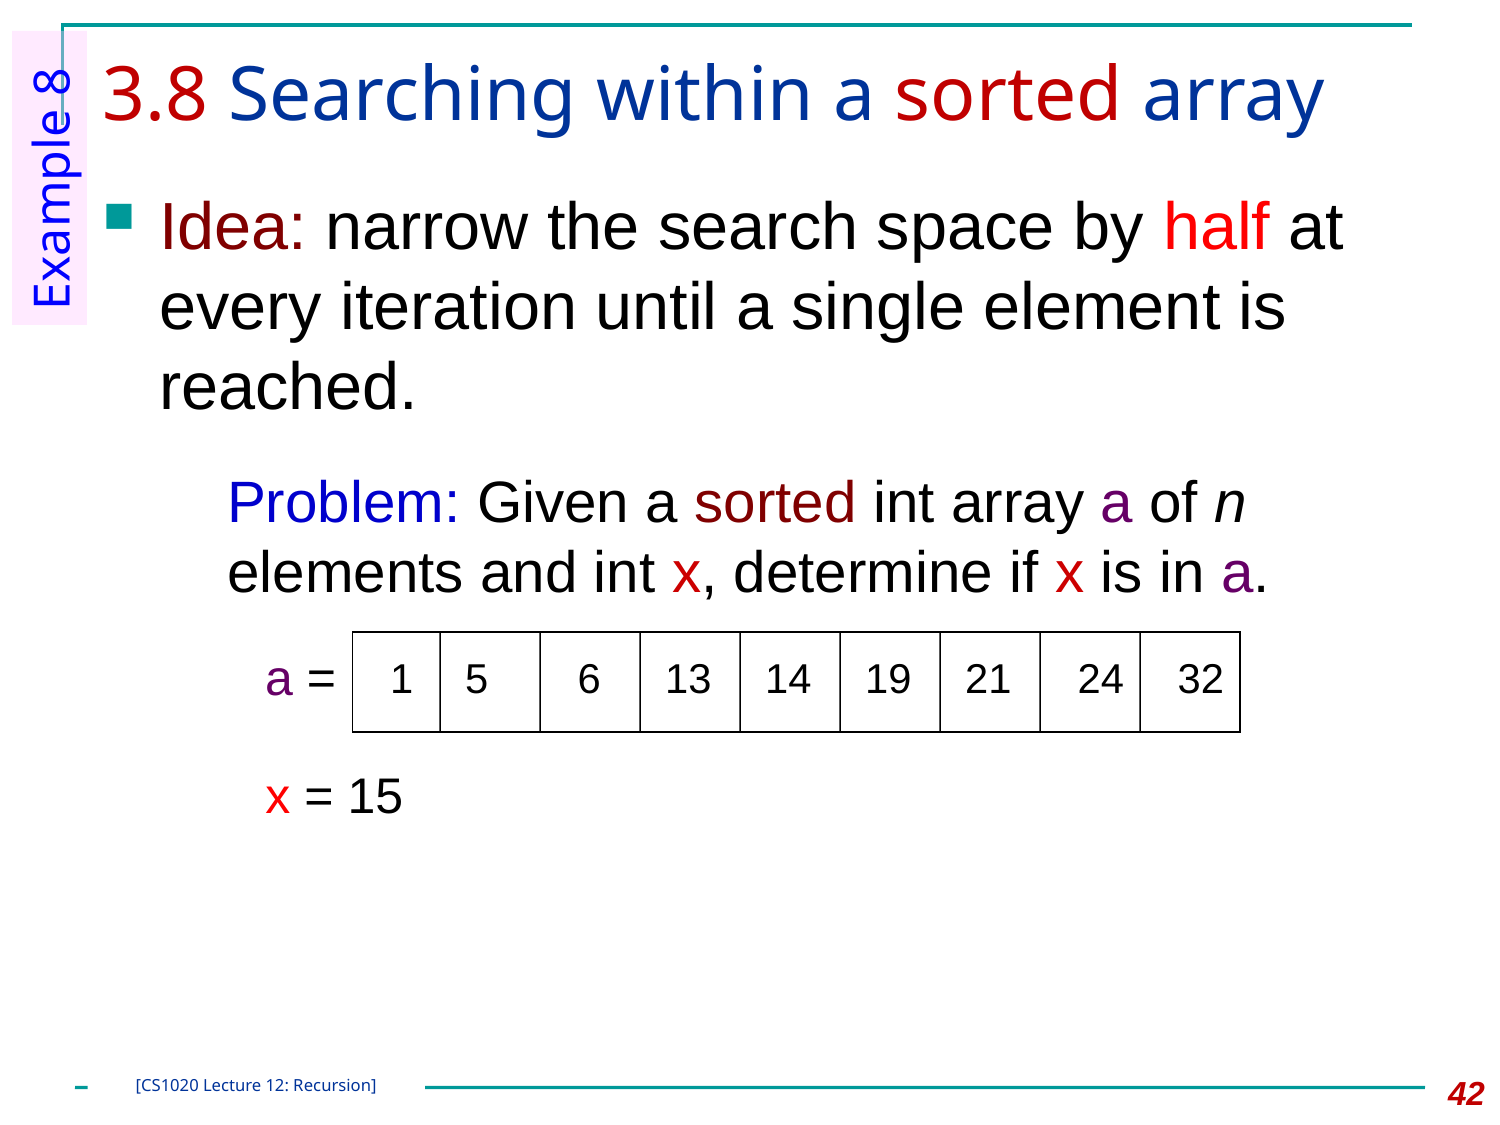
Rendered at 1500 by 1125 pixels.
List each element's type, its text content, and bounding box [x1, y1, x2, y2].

slide_number 42 [1400, 1065, 1500, 1125]
text_box Problem: Given a sorted int array a of n elements and int x, determine if x is in a. [212, 456, 1288, 612]
text_box x = 15 [250, 756, 419, 832]
list Idea: narrow the search space by half at every iteration until a single element is reached. [87, 174, 1426, 438]
text_box Example 8 [12, 30, 87, 325]
text_box [CS1020 Lecture 12: Recursion] [87, 1074, 425, 1100]
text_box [249, 631, 1241, 733]
title 3.8 Searching within a sorted array [87, 37, 1476, 168]
